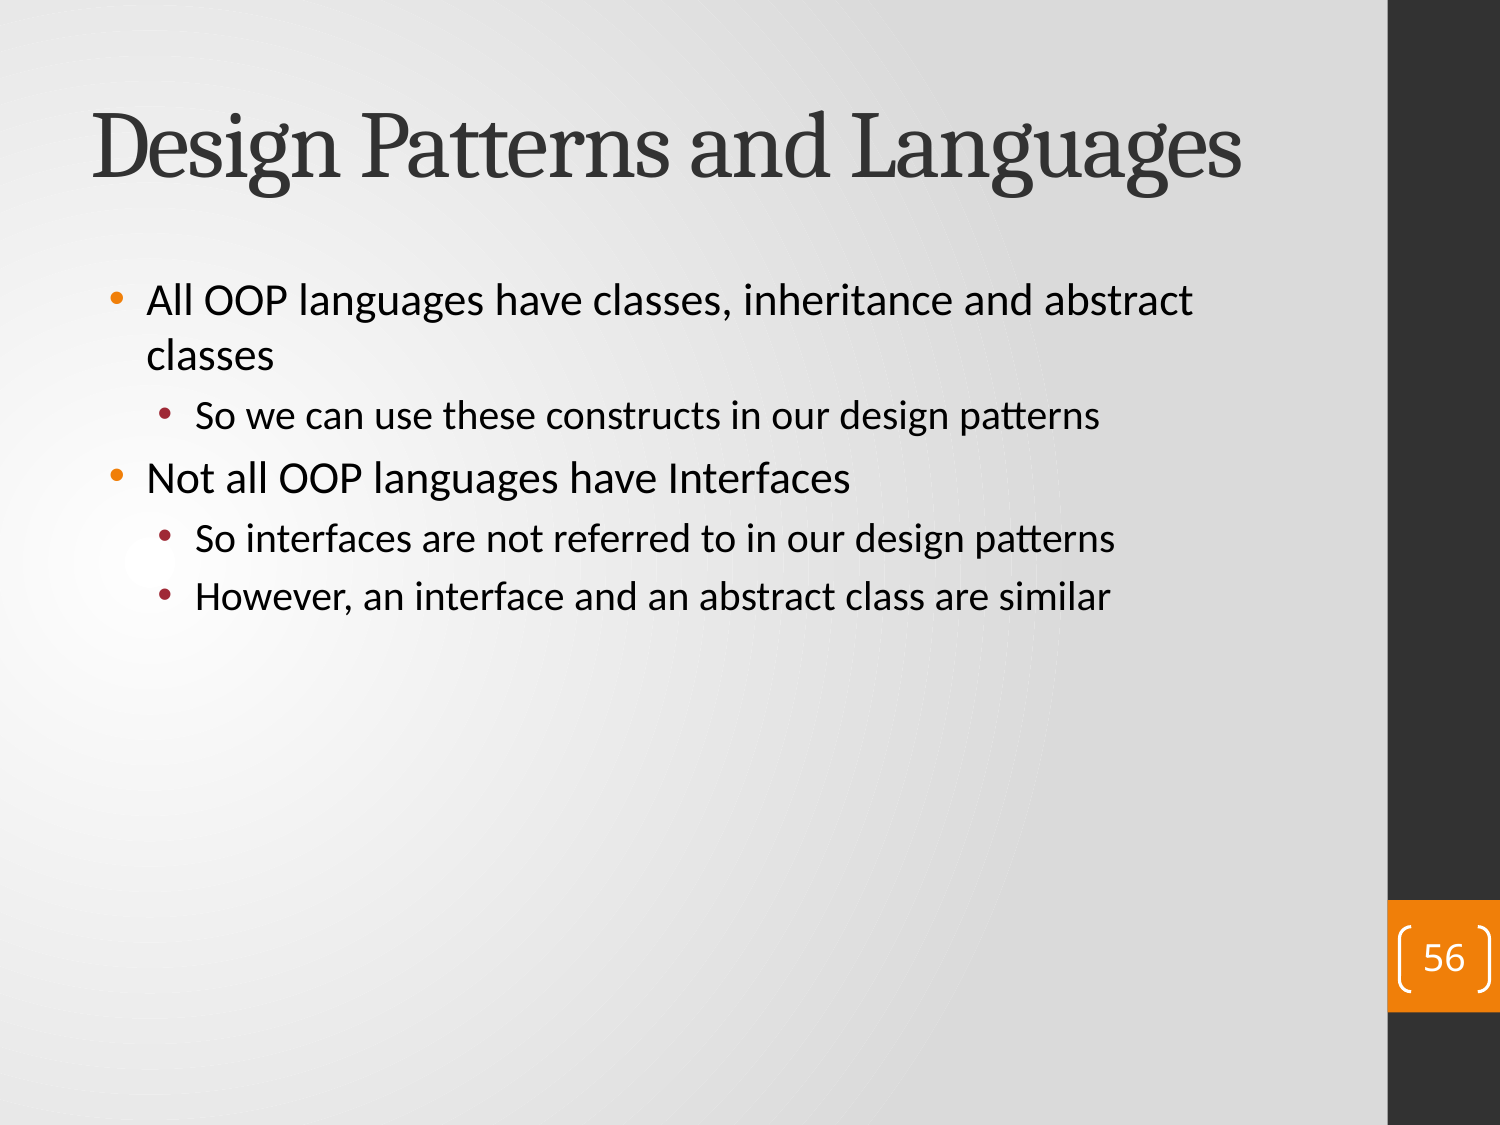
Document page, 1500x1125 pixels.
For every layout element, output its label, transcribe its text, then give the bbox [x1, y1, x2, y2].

slide_number 56 [1397, 925, 1492, 994]
list All OOP languages have classes, inheritance and abstract classes So we can use these constructs in our design patterns Not all OOP languages have Interfaces So interfaces are not referred to in our design patterns However, an interface and an abstract class are similar [75, 262, 1325, 1050]
title Design Patterns and Languages [75, 45, 1325, 233]
